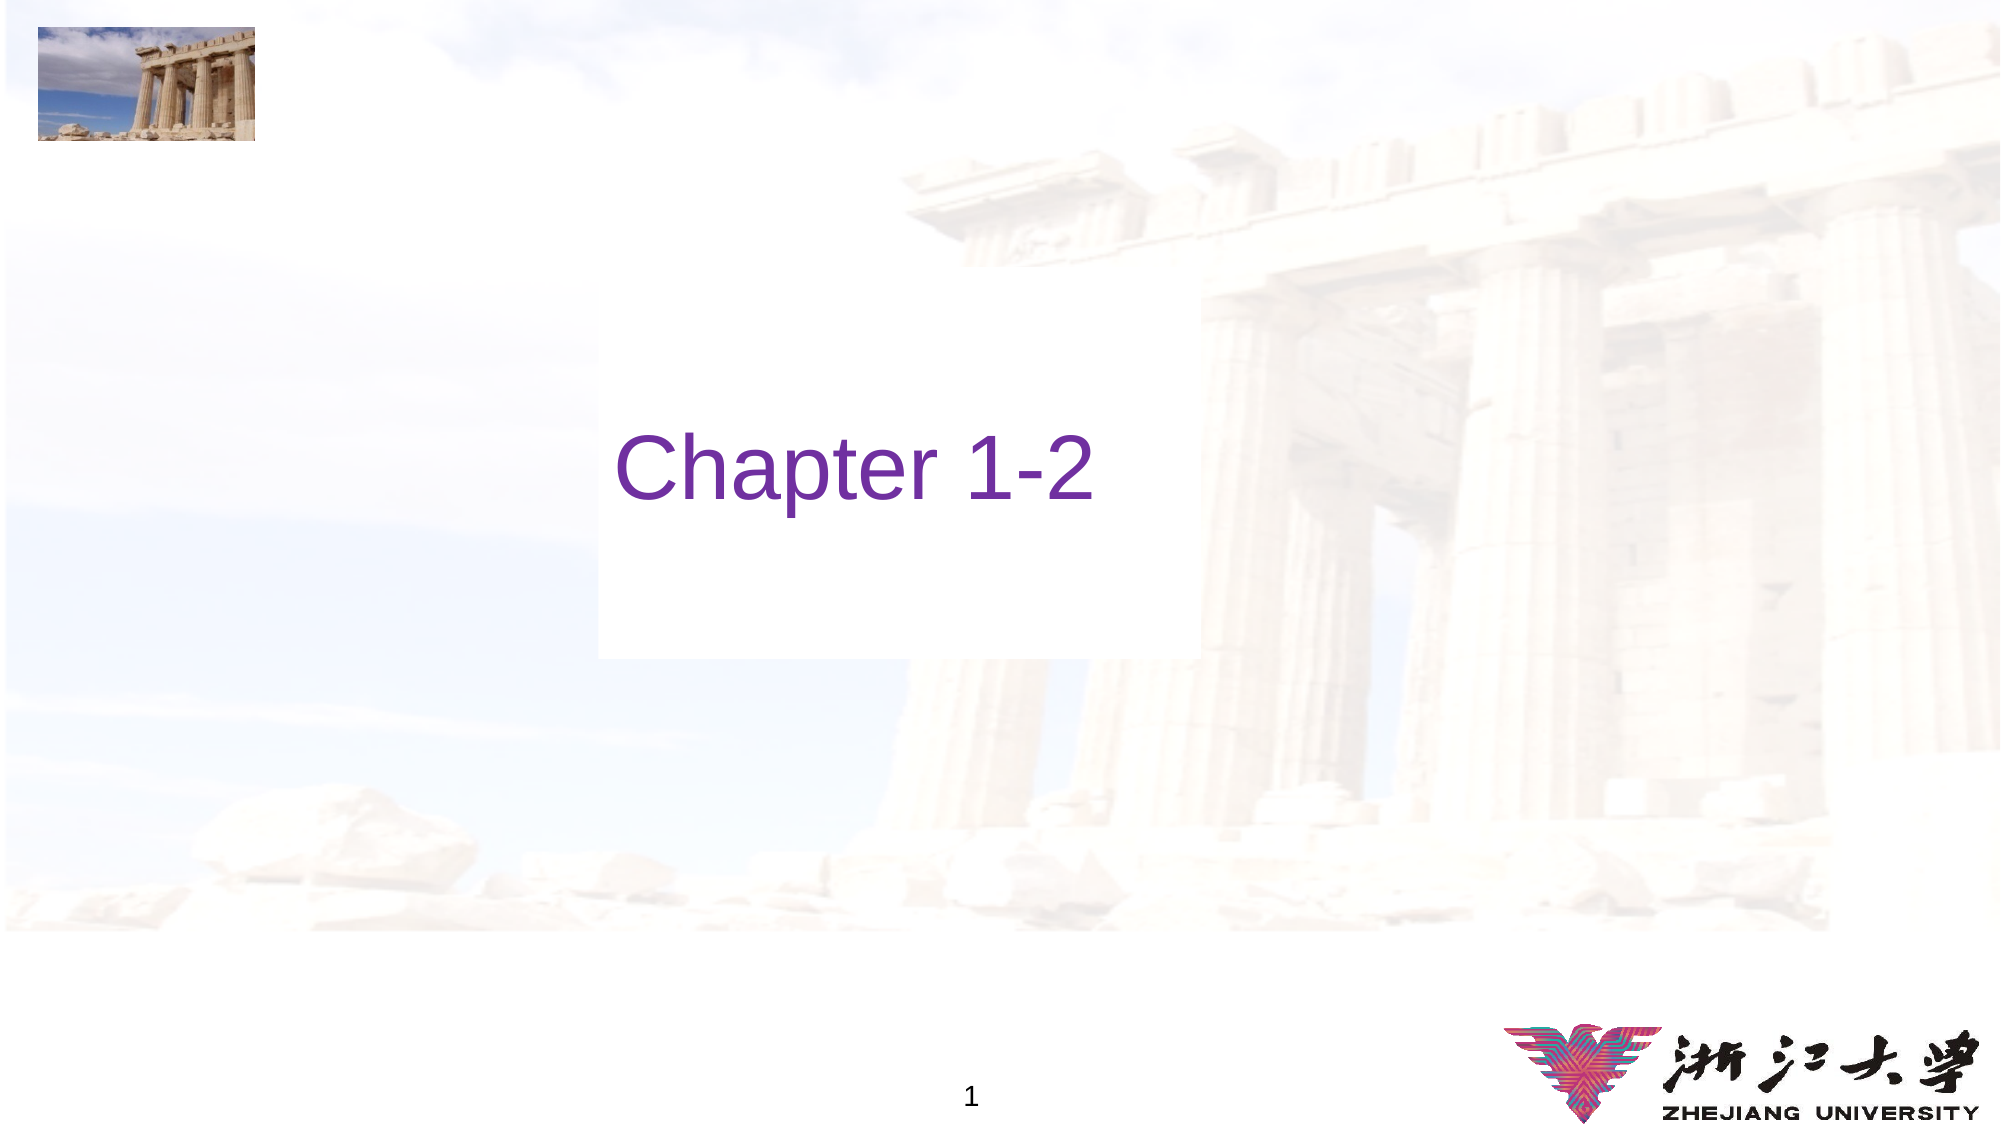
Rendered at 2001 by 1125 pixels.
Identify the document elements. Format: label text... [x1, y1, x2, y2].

title Chapter 1-2 [598, 267, 1201, 659]
picture [0, 0, 2001, 1125]
